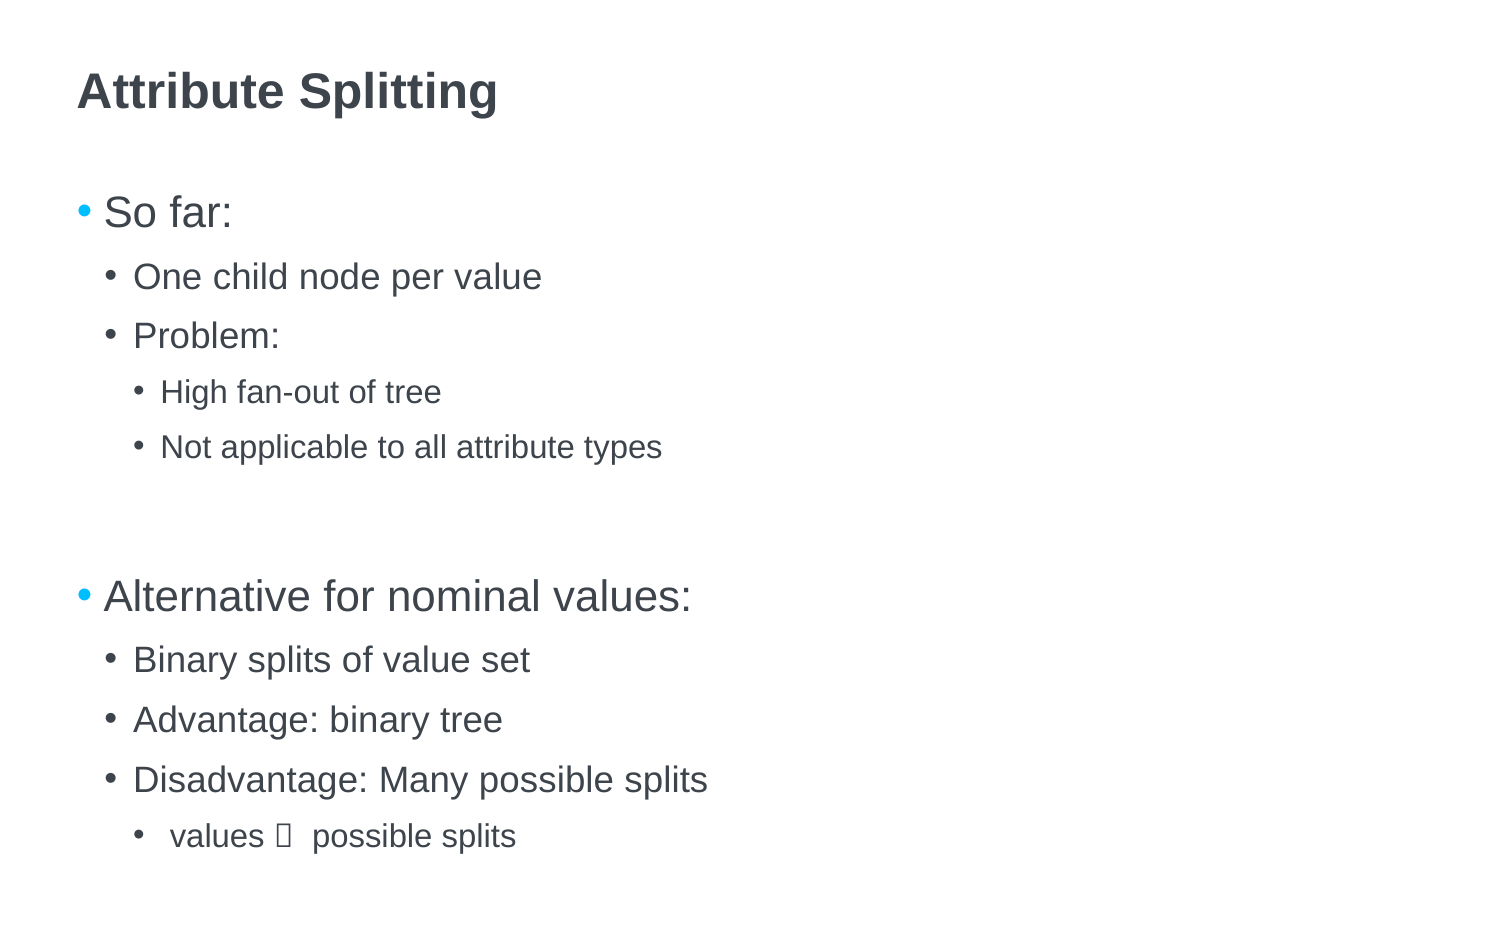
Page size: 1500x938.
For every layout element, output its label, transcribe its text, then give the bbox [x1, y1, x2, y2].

title Attribute Splitting [76, 64, 1430, 160]
